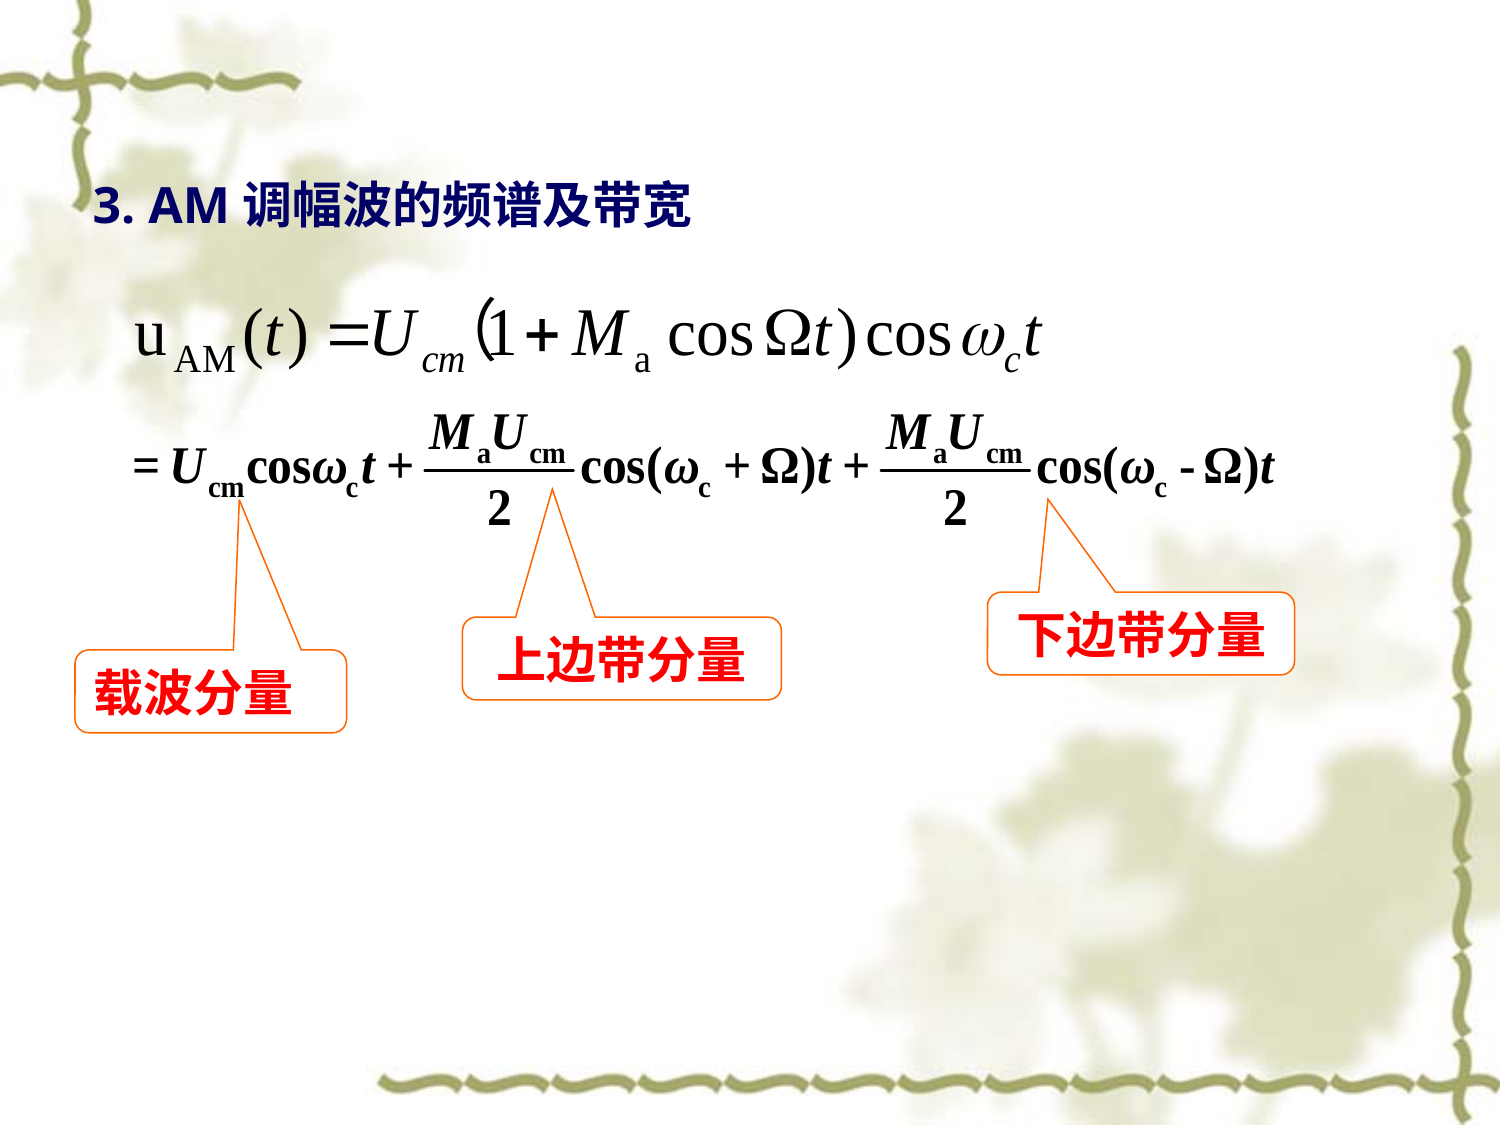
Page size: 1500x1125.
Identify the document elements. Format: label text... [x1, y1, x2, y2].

text_box 上边带分量 [462, 545, 782, 700]
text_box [124, 399, 1288, 537]
text_box 下边带分量 [987, 545, 1295, 675]
picture [0, 0, 1500, 1125]
text_box 3. AM调幅波的频谱及带宽 [0, 149, 875, 257]
text_box 载波分量 [74, 545, 347, 733]
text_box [124, 287, 1051, 386]
